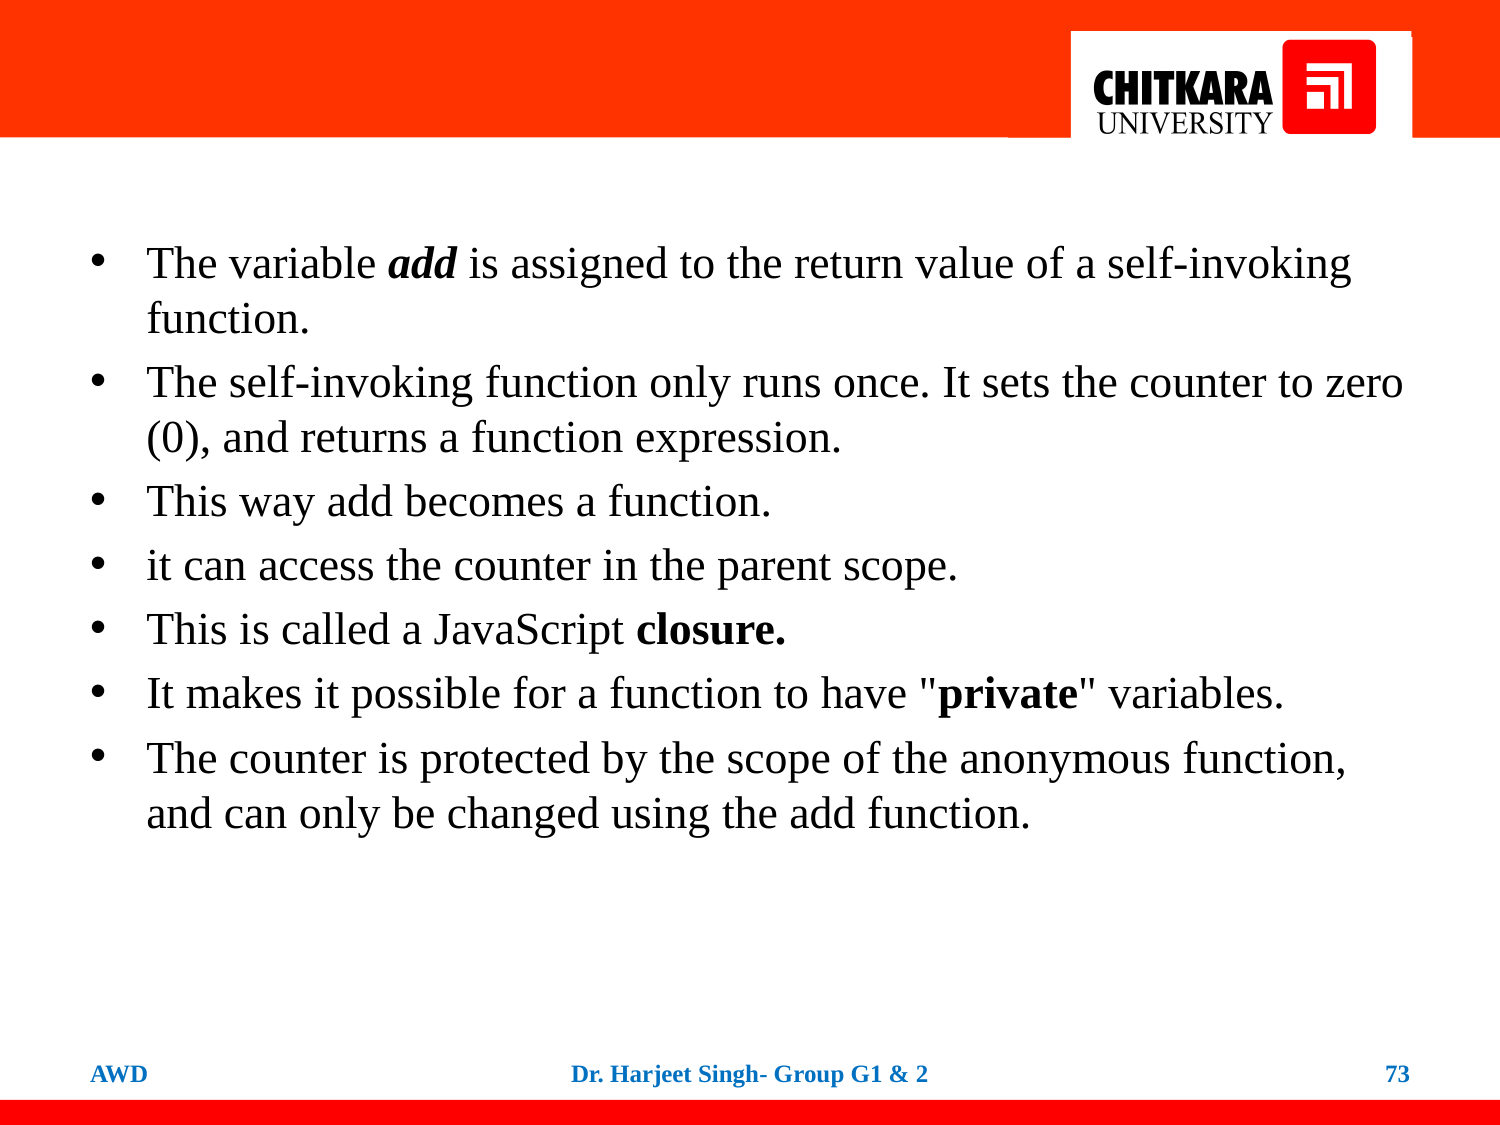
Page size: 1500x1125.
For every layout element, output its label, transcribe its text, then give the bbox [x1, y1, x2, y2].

slide_number 73 [1074, 1042, 1425, 1103]
list The variable add is assigned to the return value of a self-invoking function. The self-invoking function only runs once. It sets the counter to zero (0), and returns a function expression. This way add becomes a function. it can access the counter in the parent scope. This is called a JavaScript closure. It makes it possible for a function to have "private" variables. The counter is protected by the scope of the anonymous function, and can only be changed using the add function. [74, 224, 1426, 968]
footer Dr. Harjeet Singh- Group G1 & 2 [512, 1042, 988, 1103]
slide_number AWD [75, 1042, 425, 1103]
picture [1074, 37, 1391, 138]
